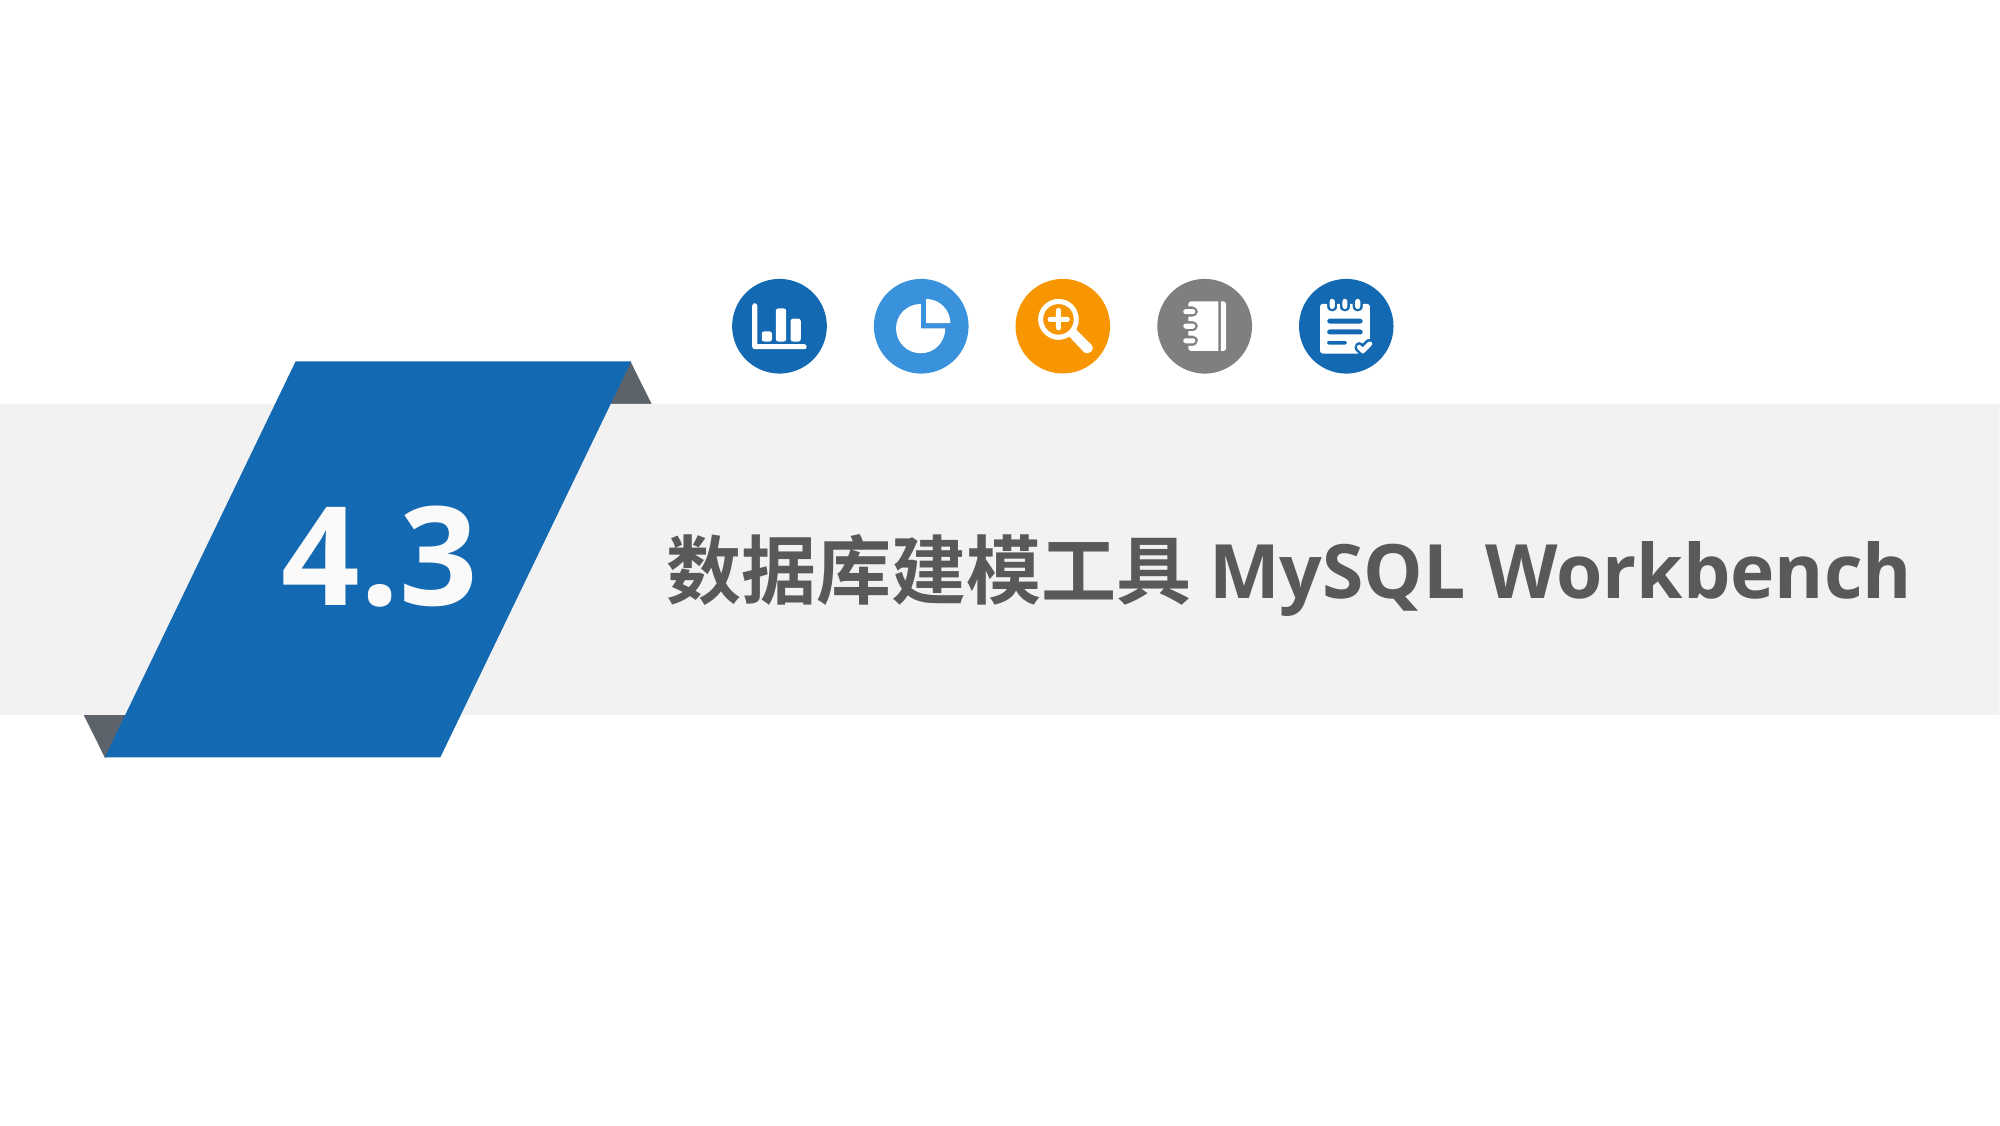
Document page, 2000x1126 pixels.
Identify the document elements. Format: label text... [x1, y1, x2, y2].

text_box 数据库建模工具MySQL Workbench [651, 515, 1933, 621]
text_box 4.3 [266, 460, 552, 641]
